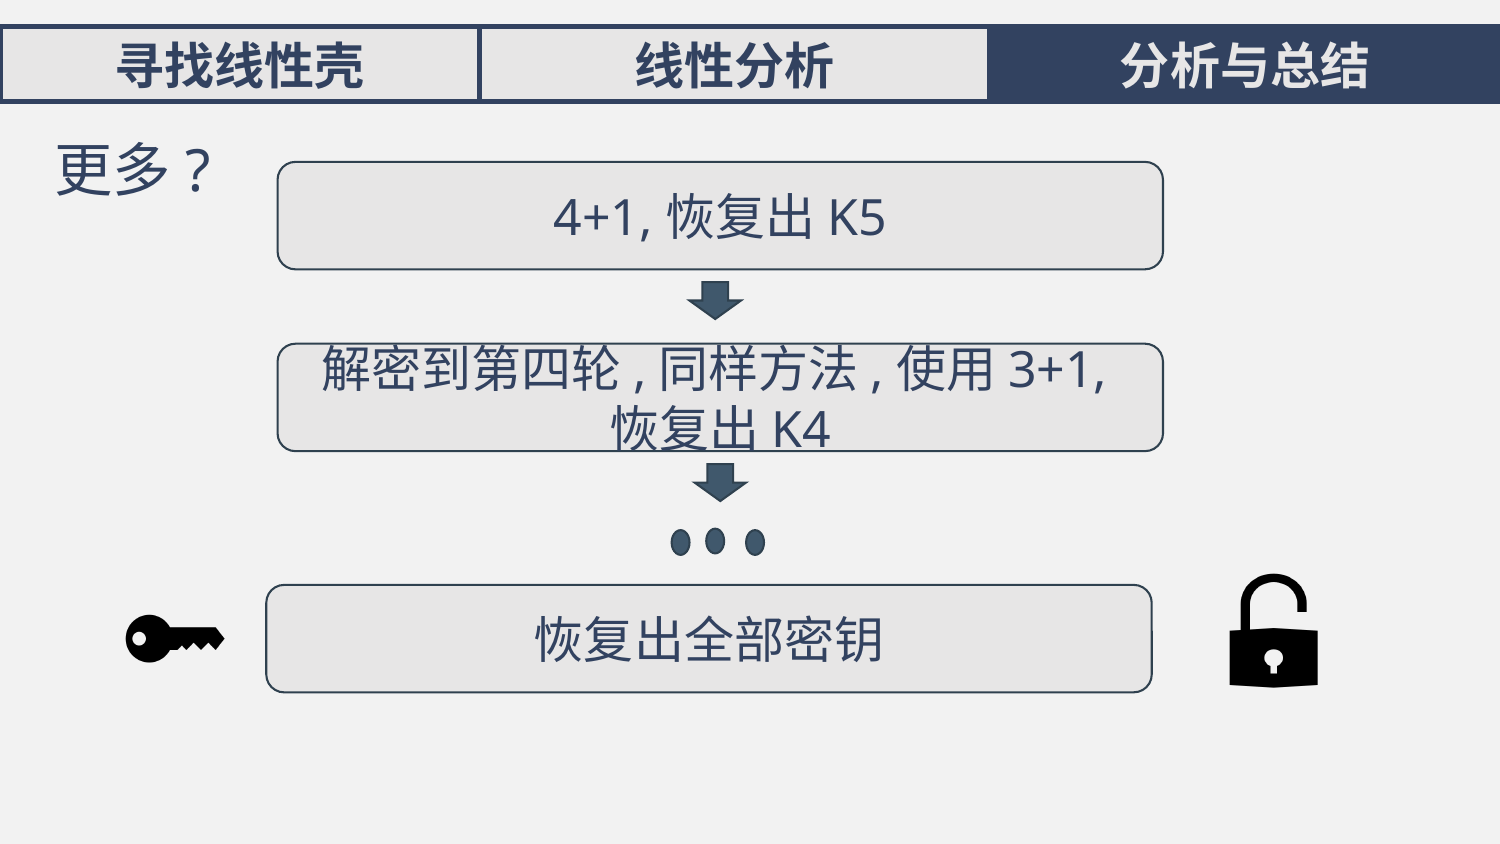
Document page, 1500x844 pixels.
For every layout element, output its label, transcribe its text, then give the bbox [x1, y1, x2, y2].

text_box [691, 463, 750, 503]
text_box 更多? [39, 125, 240, 210]
text_box 分析与总结 [989, 26, 1500, 102]
text_box [745, 529, 766, 556]
text_box [670, 529, 691, 556]
text_box 寻找线性壳 [0, 26, 479, 102]
text_box [686, 281, 745, 321]
picture [121, 584, 229, 693]
text_box 解密到第四轮,同样方法,使用3+1,恢复出K4 [276, 342, 1165, 453]
text_box 线性分析 [479, 26, 989, 102]
text_box 恢复出全部密钥 [265, 583, 1153, 694]
text_box [705, 527, 726, 555]
picture [1198, 562, 1349, 699]
text_box 4+1,恢复出K5 [276, 160, 1165, 271]
